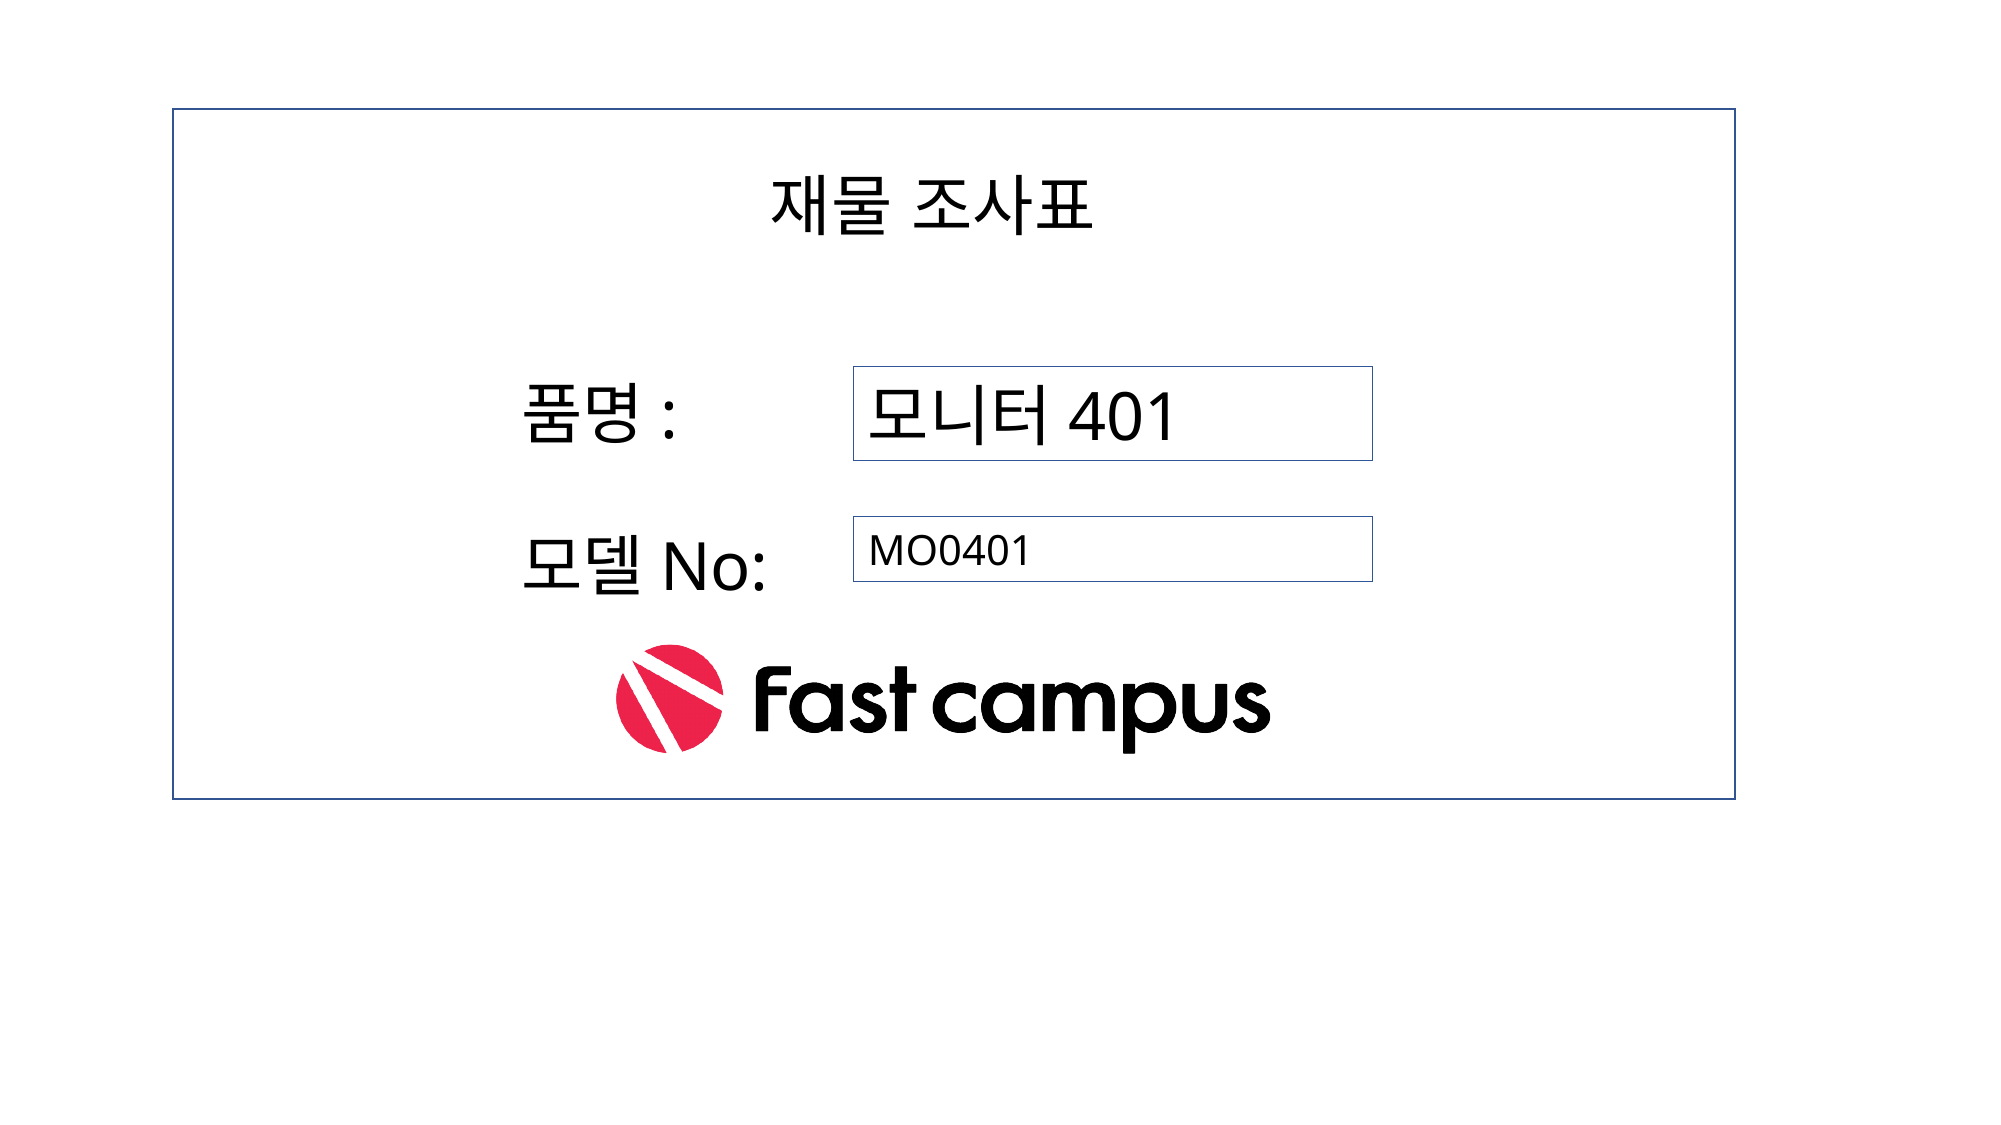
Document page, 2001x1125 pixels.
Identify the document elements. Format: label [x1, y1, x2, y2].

text_box [172, 108, 1736, 800]
picture [607, 635, 1279, 763]
